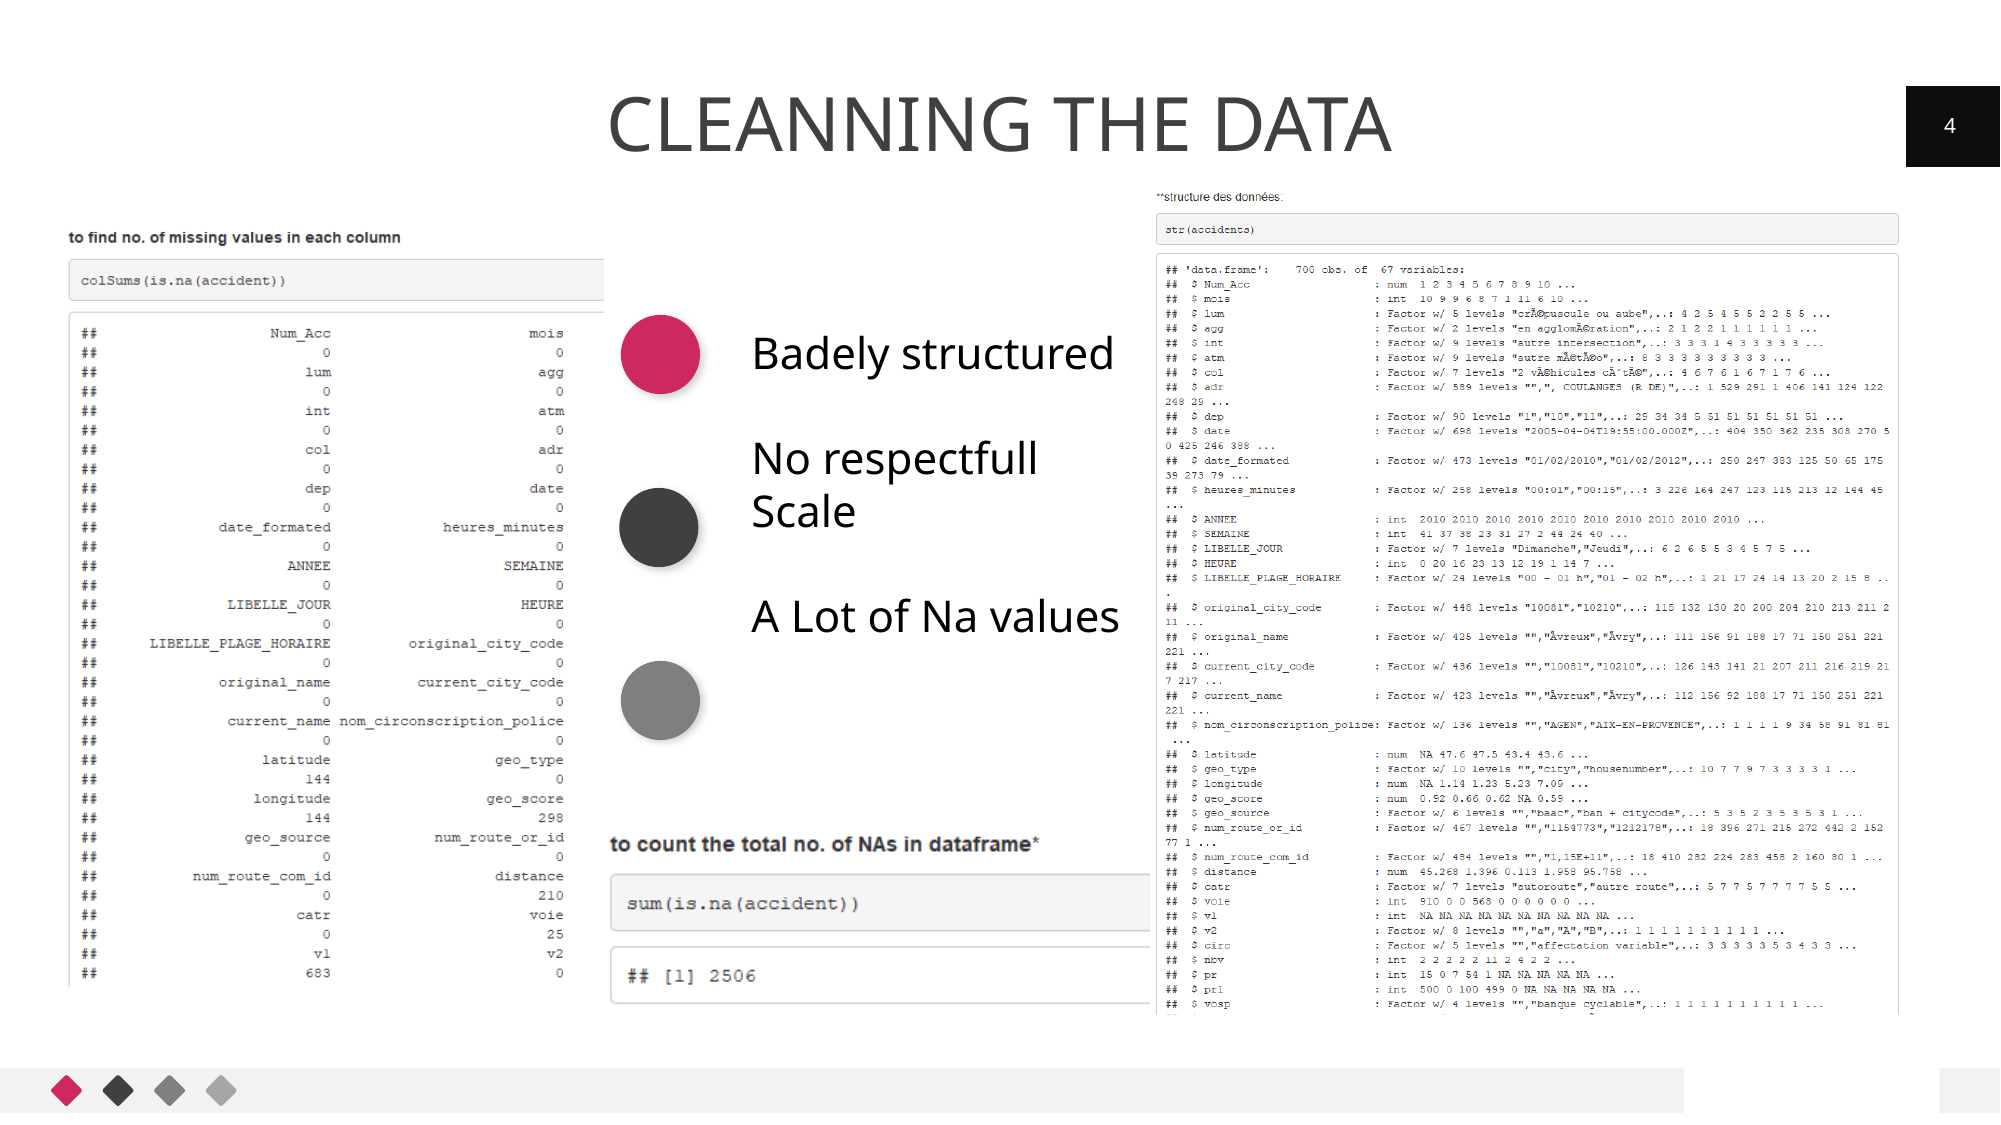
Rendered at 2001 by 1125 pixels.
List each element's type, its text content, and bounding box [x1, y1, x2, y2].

text_box Badely structured No respectfull Scale A Lot of Na values [736, 318, 1154, 649]
text_box [619, 313, 702, 396]
slide_number 4 [1915, 96, 1985, 157]
picture [59, 218, 1150, 1014]
title Cleanning the data [137, 86, 1863, 169]
text_box [619, 659, 702, 742]
picture [1154, 190, 1909, 1015]
text_box [618, 486, 700, 569]
